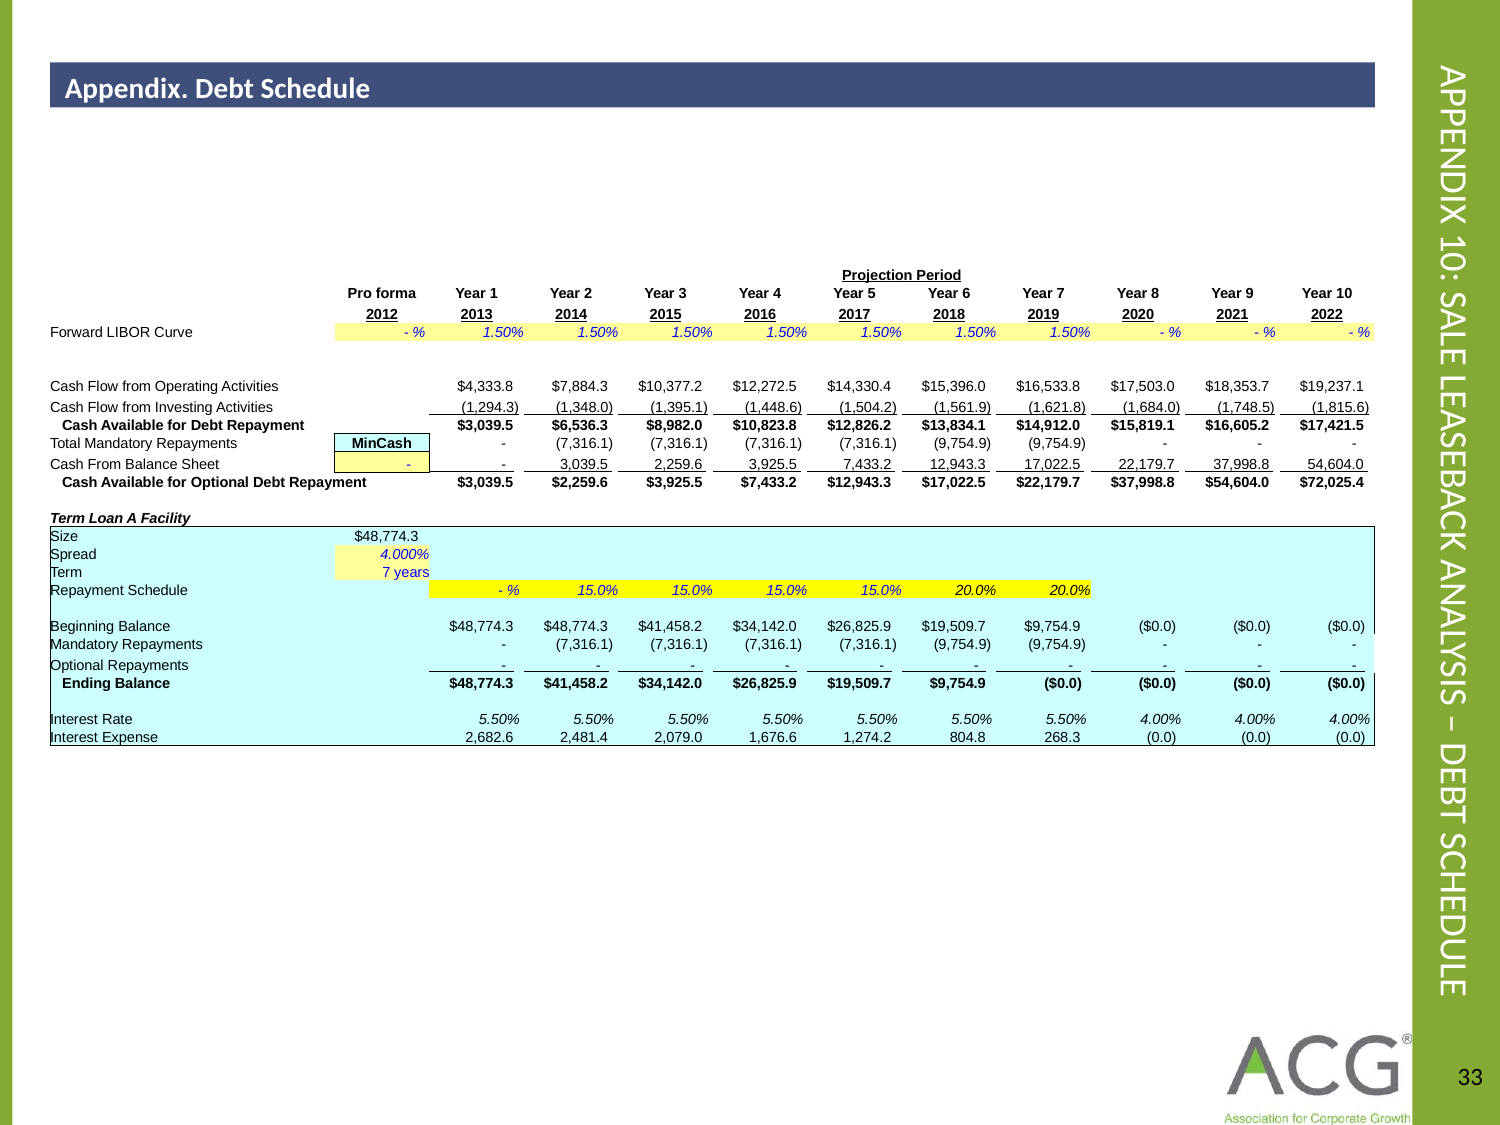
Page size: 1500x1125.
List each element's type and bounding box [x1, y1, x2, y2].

slide_number [1430, 1050, 1498, 1101]
picture [1224, 1031, 1412, 1125]
table_cell [50, 284, 1374, 526]
table_cell [51, 527, 1374, 745]
list [50, 62, 1375, 108]
title [1412, 37, 1500, 1025]
table_header [50, 262, 1374, 284]
